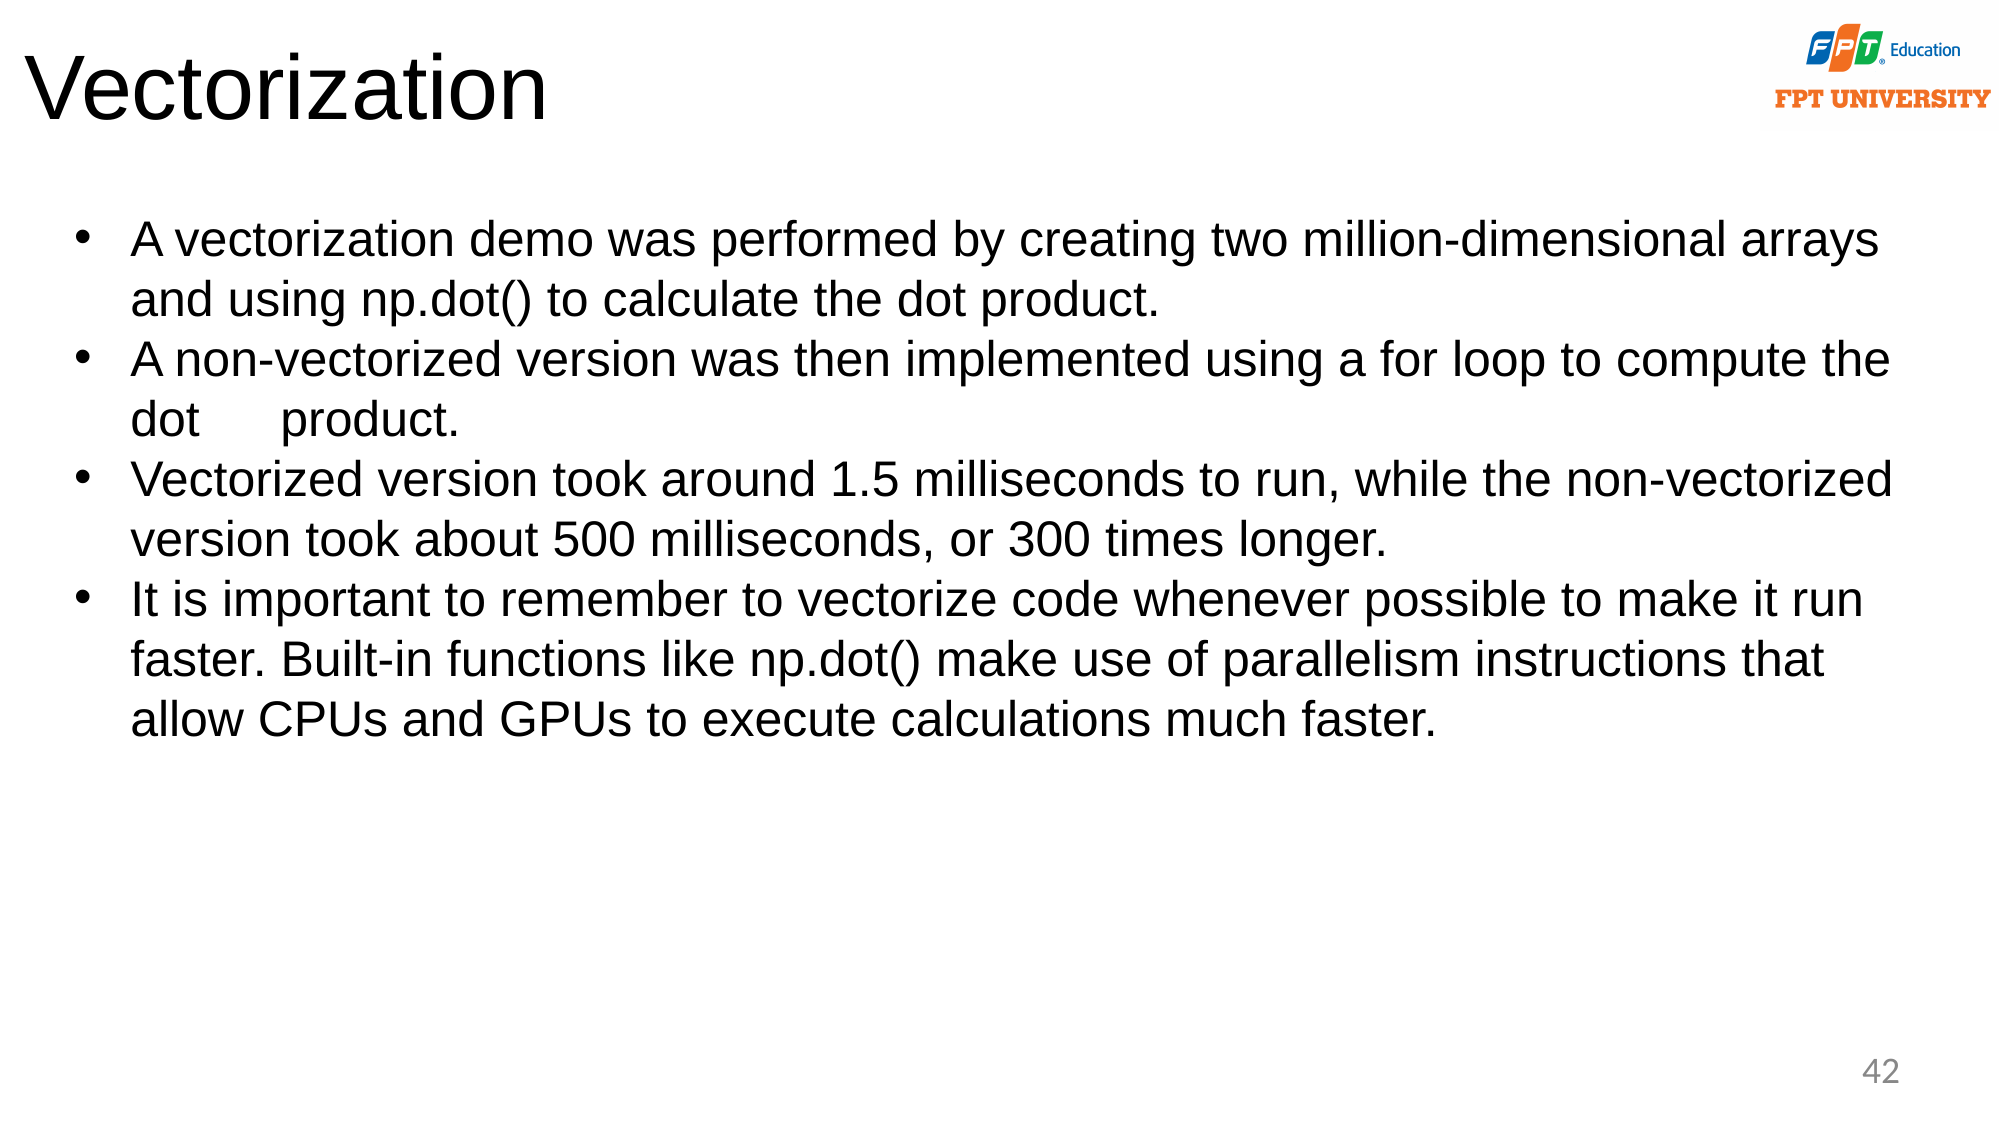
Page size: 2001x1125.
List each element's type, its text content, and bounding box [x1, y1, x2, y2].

text_box Vectorization [22, 25, 1534, 138]
text_box A vectorization demo was performed by creating two million-dimensional arrays and using np.dot() to calculate the dot product. A non-vectorized version was then implemented using a for loop to compute the dot product. Vectorized version took around 1.5 milliseconds to run, while the non-vectorized version took about 500 milliseconds, or 300 times longer. It is important to remember to vectorize code whenever possible to make it run faster. Built-in functions like np.dot() make use of parallelism instructions that allow CPUs and GPUs to execute calculations much faster. [72, 204, 1927, 747]
slide_number 42 [1440, 1046, 1900, 1103]
picture [1760, 0, 1999, 131]
